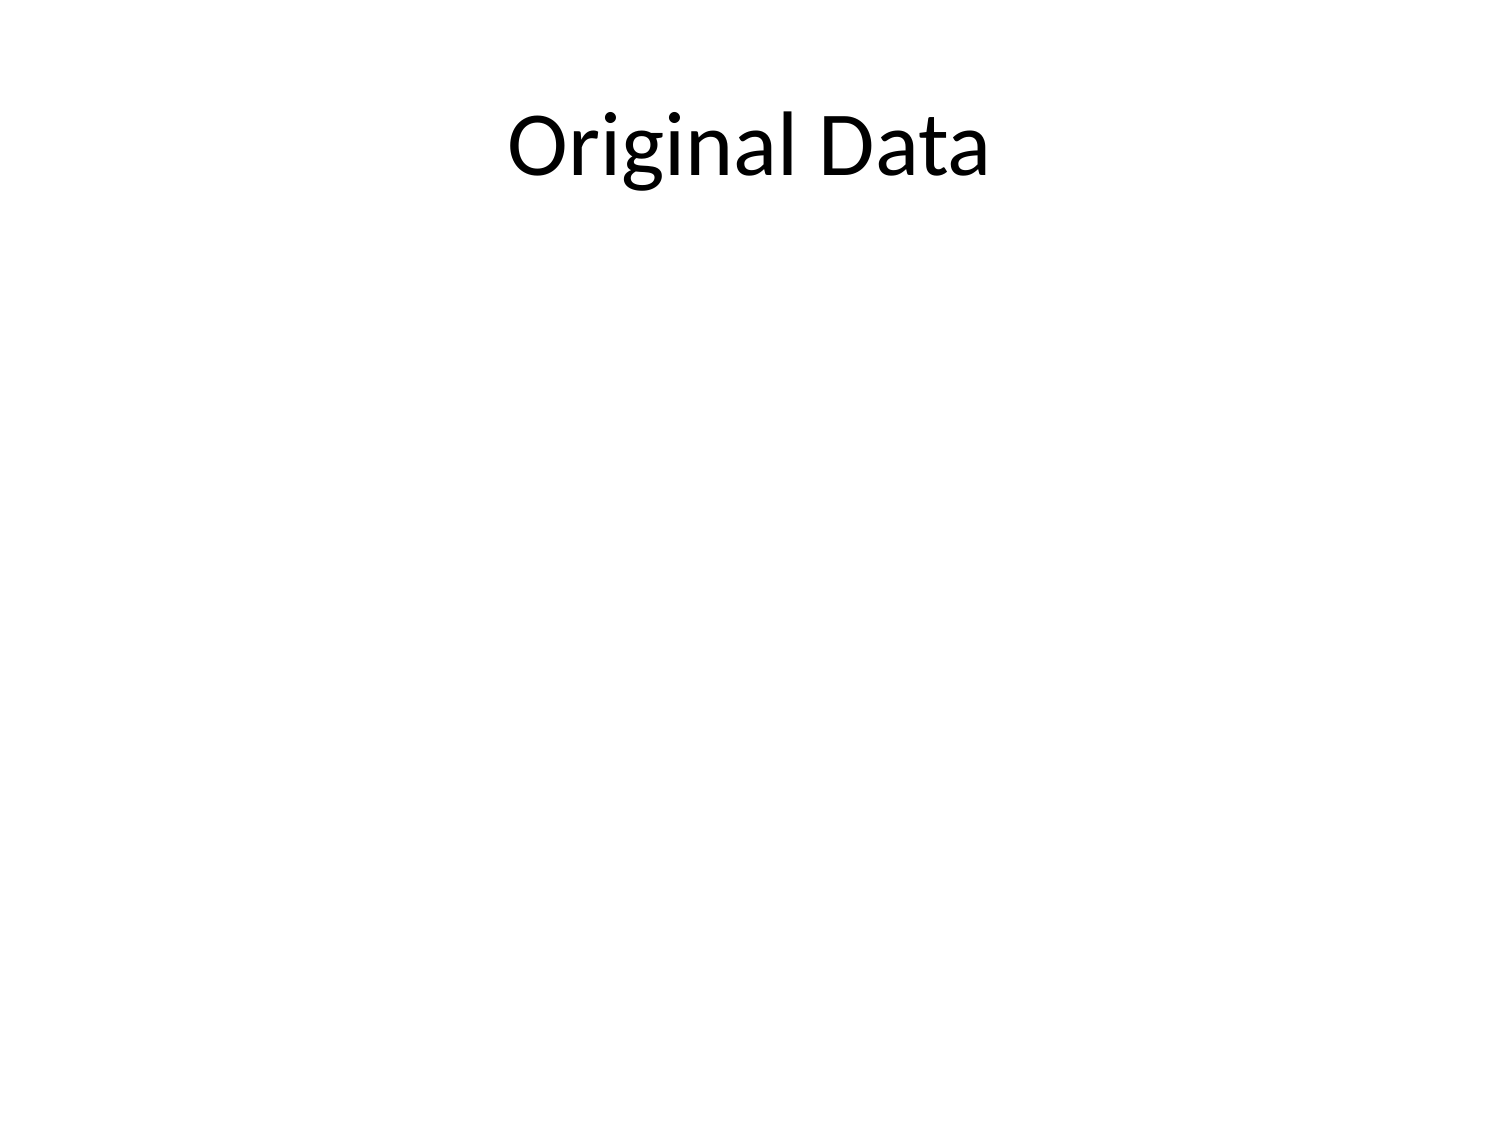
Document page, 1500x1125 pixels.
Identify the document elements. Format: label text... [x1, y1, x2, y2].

title Original Data [75, 45, 1425, 233]
